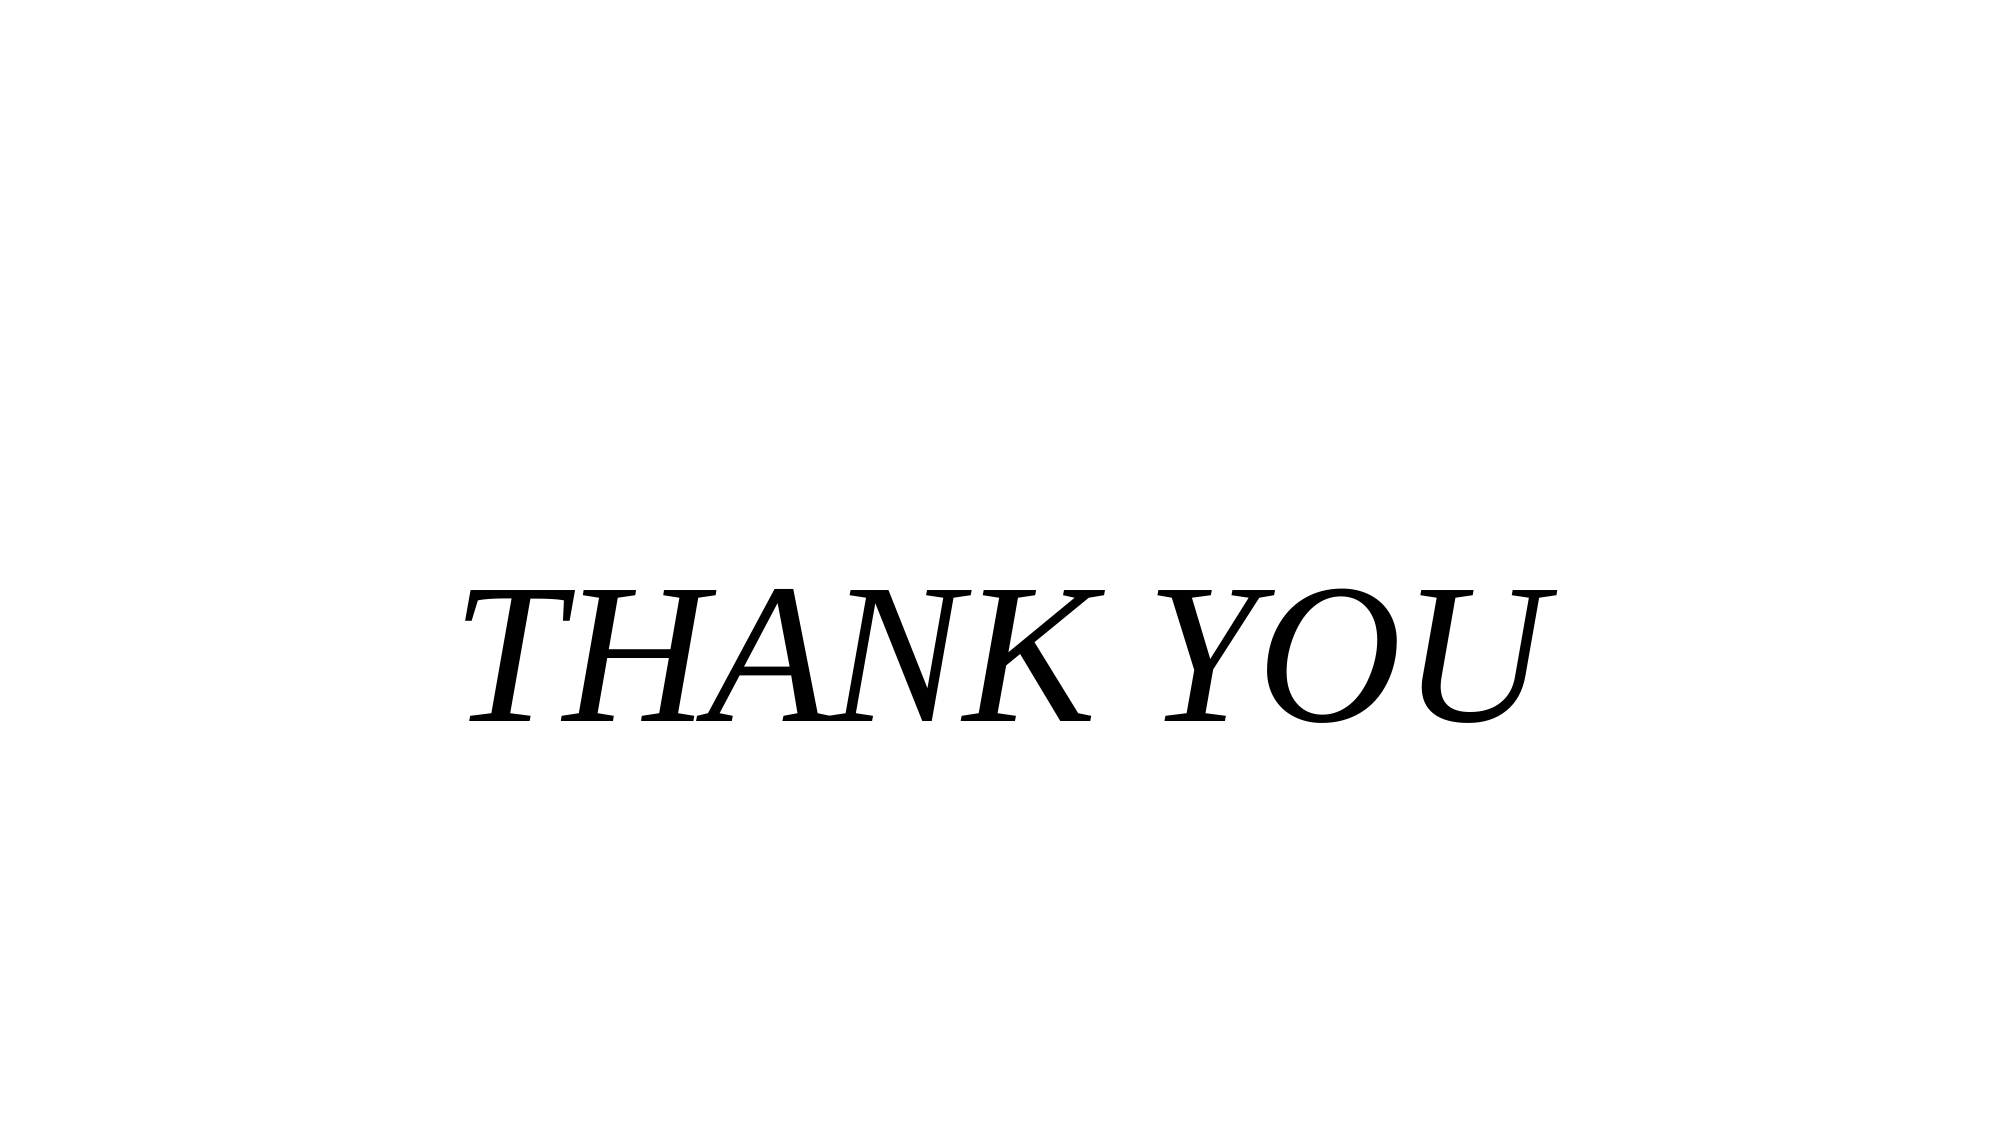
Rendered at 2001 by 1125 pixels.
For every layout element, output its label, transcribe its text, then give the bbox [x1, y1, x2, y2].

list THANK YOU [137, 299, 1863, 1014]
